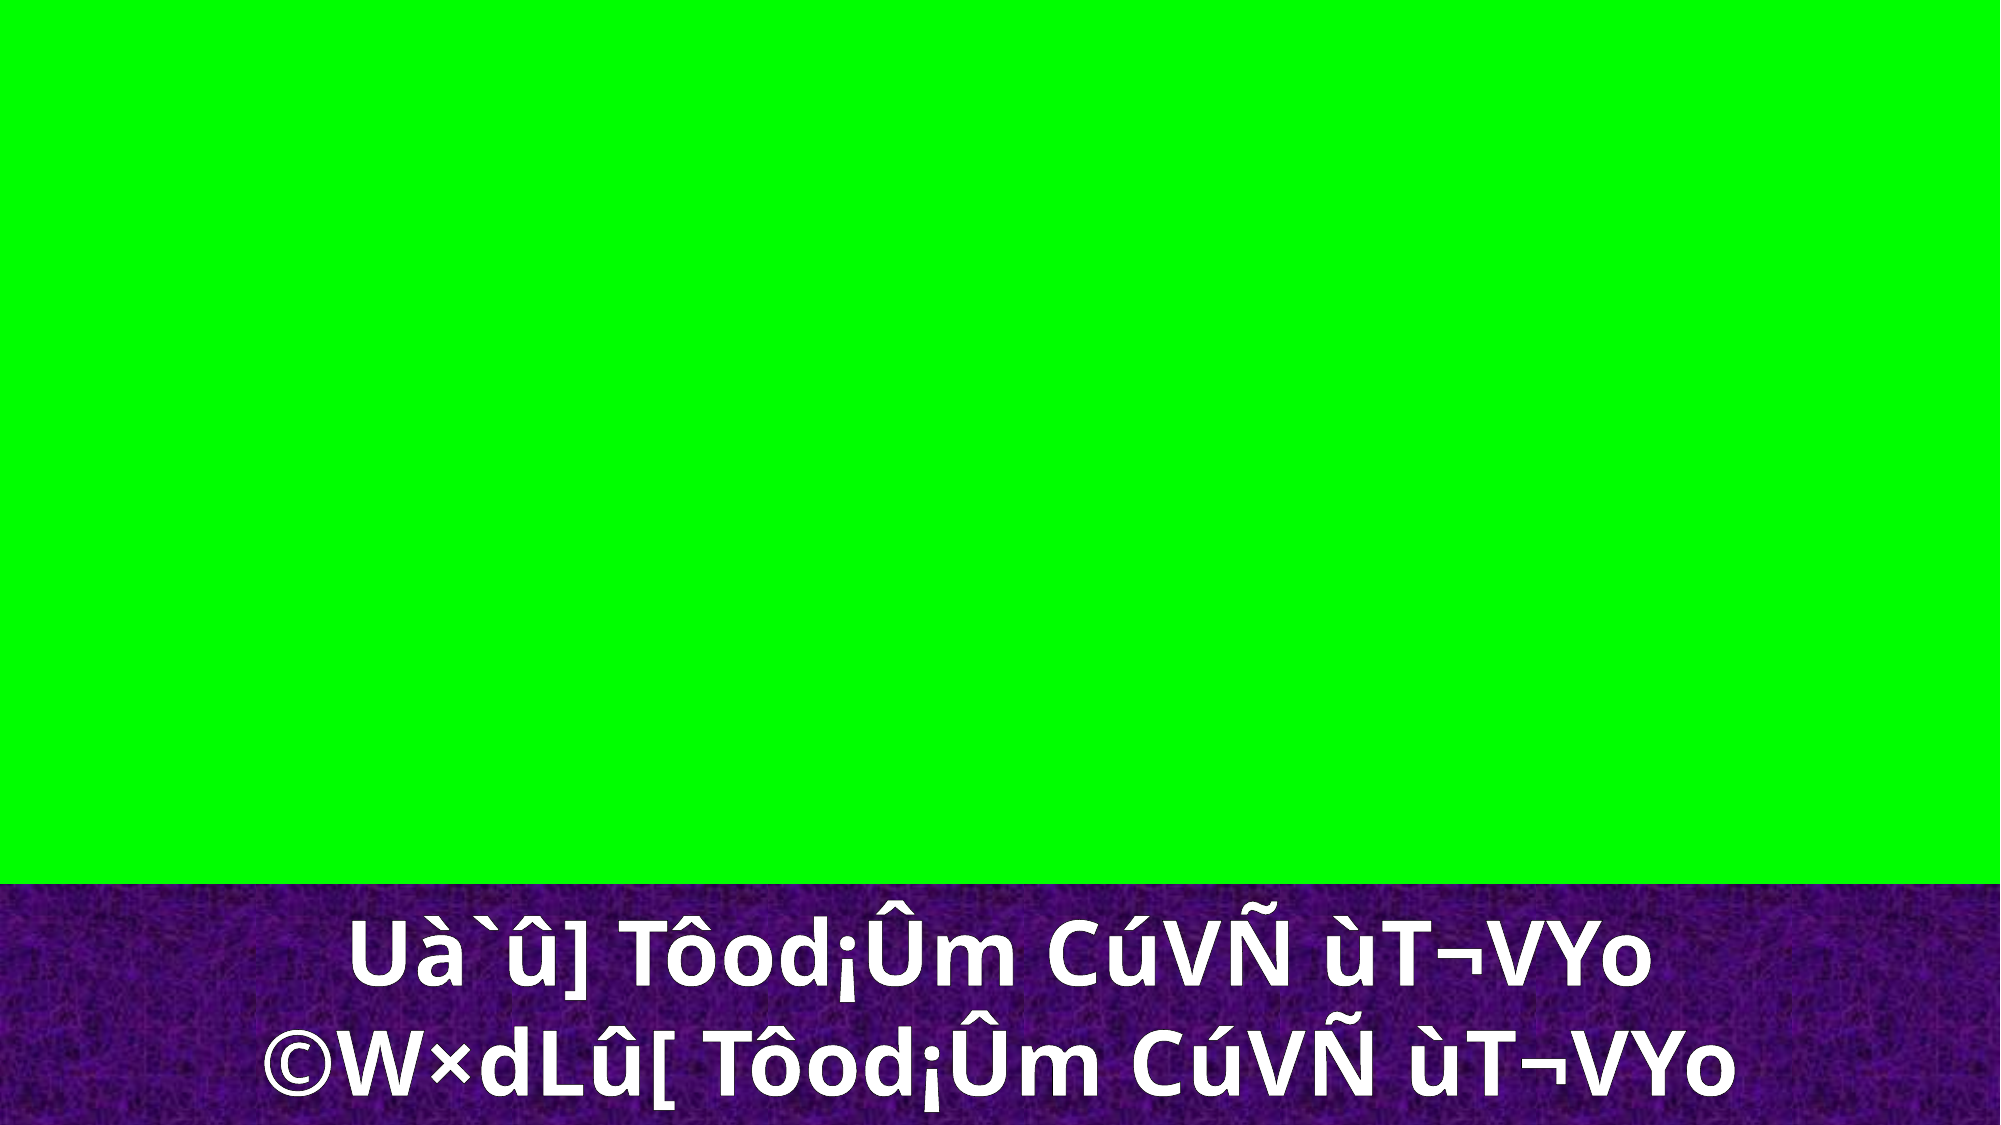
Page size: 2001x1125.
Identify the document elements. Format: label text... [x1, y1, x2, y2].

text_box Uà`û] Tôod¡Ûm CúVÑ ùT¬VYo ©W×dLû[ Tôod¡Ûm CúVÑ ùT¬VYo [0, 886, 2000, 1122]
